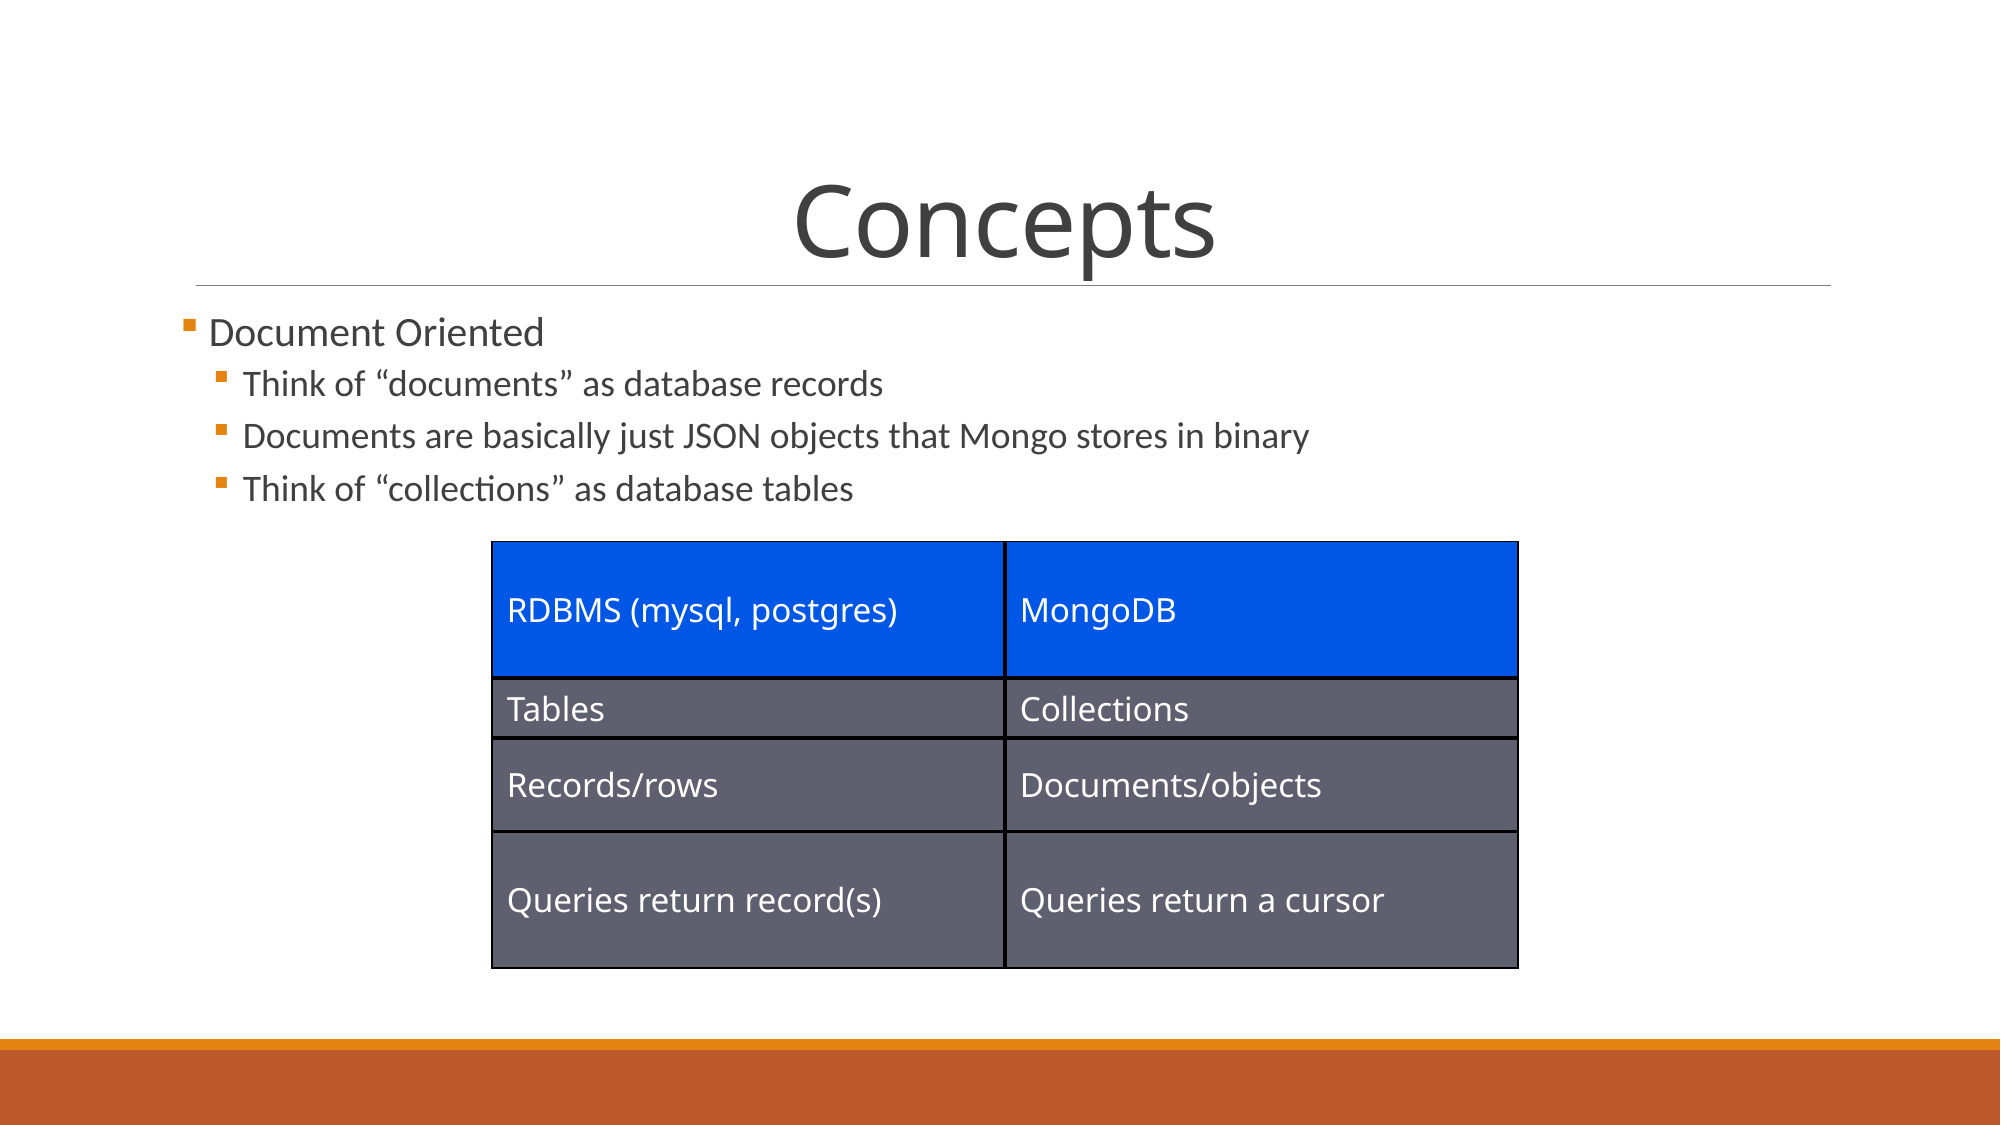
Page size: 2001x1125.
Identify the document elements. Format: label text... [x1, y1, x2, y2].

table_header MongoDB [1007, 542, 1517, 676]
table_cell Collections [1007, 680, 1517, 736]
table_cell Records/rows [493, 740, 1003, 830]
table_cell Queries return record(s) [493, 833, 1003, 967]
table_cell Documents/objects [1007, 740, 1517, 830]
list Document Oriented Think of “documents” as database records Documents are basically just JSON objects that Mongo stores in binary Think of “collections” as database tables [180, 302, 1830, 963]
table_cell Tables [493, 680, 1003, 736]
table_cell Queries return a cursor [1007, 833, 1517, 967]
table_header RDBMS (mysql, postgres) [493, 542, 1003, 676]
title Concepts [180, 47, 1830, 285]
